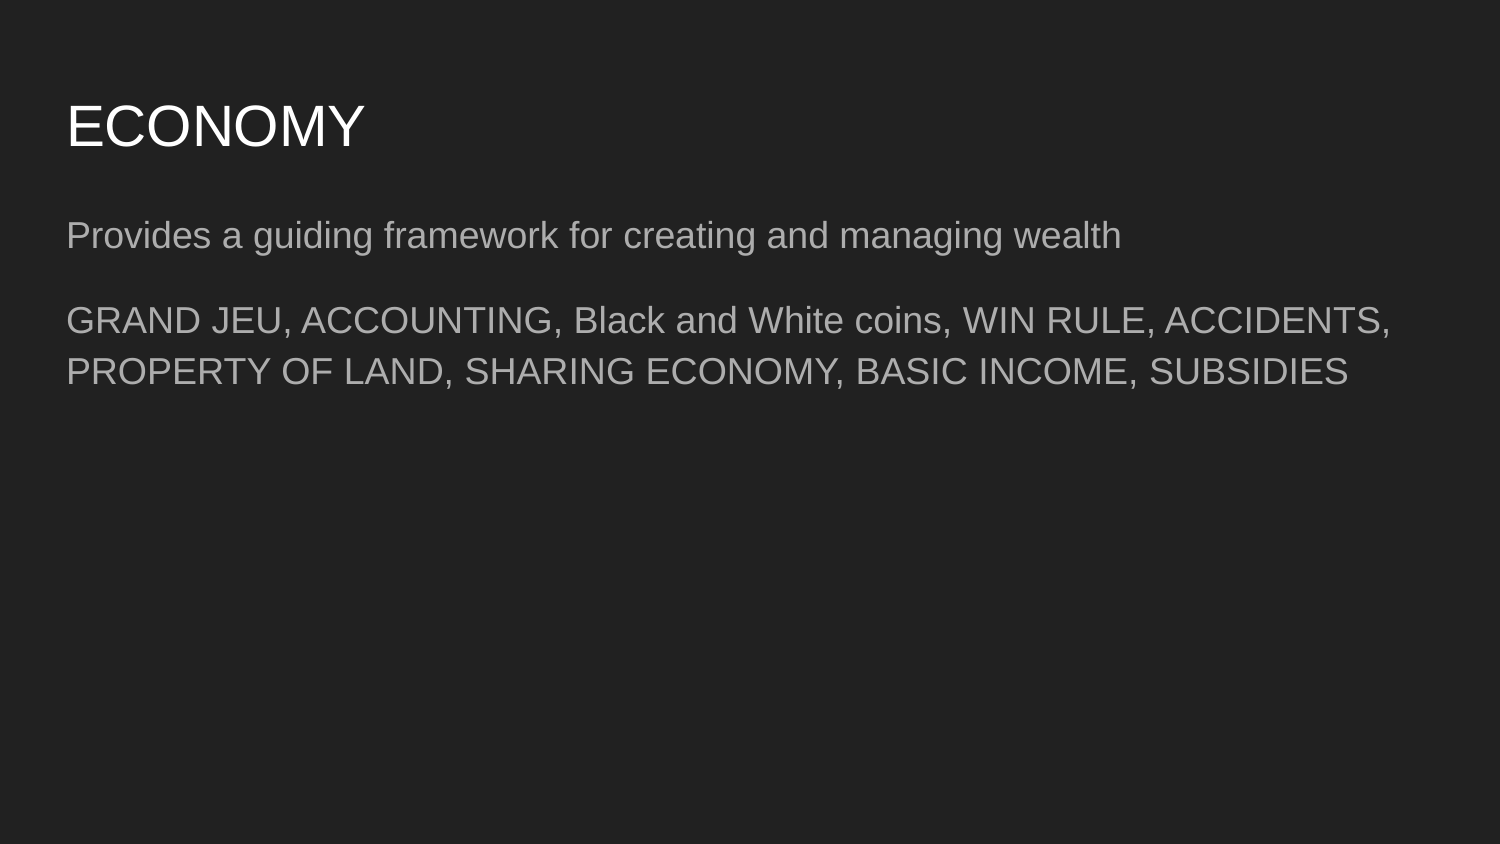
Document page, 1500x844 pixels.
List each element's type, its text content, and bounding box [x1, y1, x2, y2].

title ECONOMY [51, 72, 1449, 167]
list Provides a guiding framework for creating and managing wealth GRAND JEU, ACCOUNTING, Black and White coins, WIN RULE, ACCIDENTS, PROPERTY OF LAND, SHARING ECONOMY, BASIC INCOME, SUBSIDIES [51, 189, 1449, 750]
